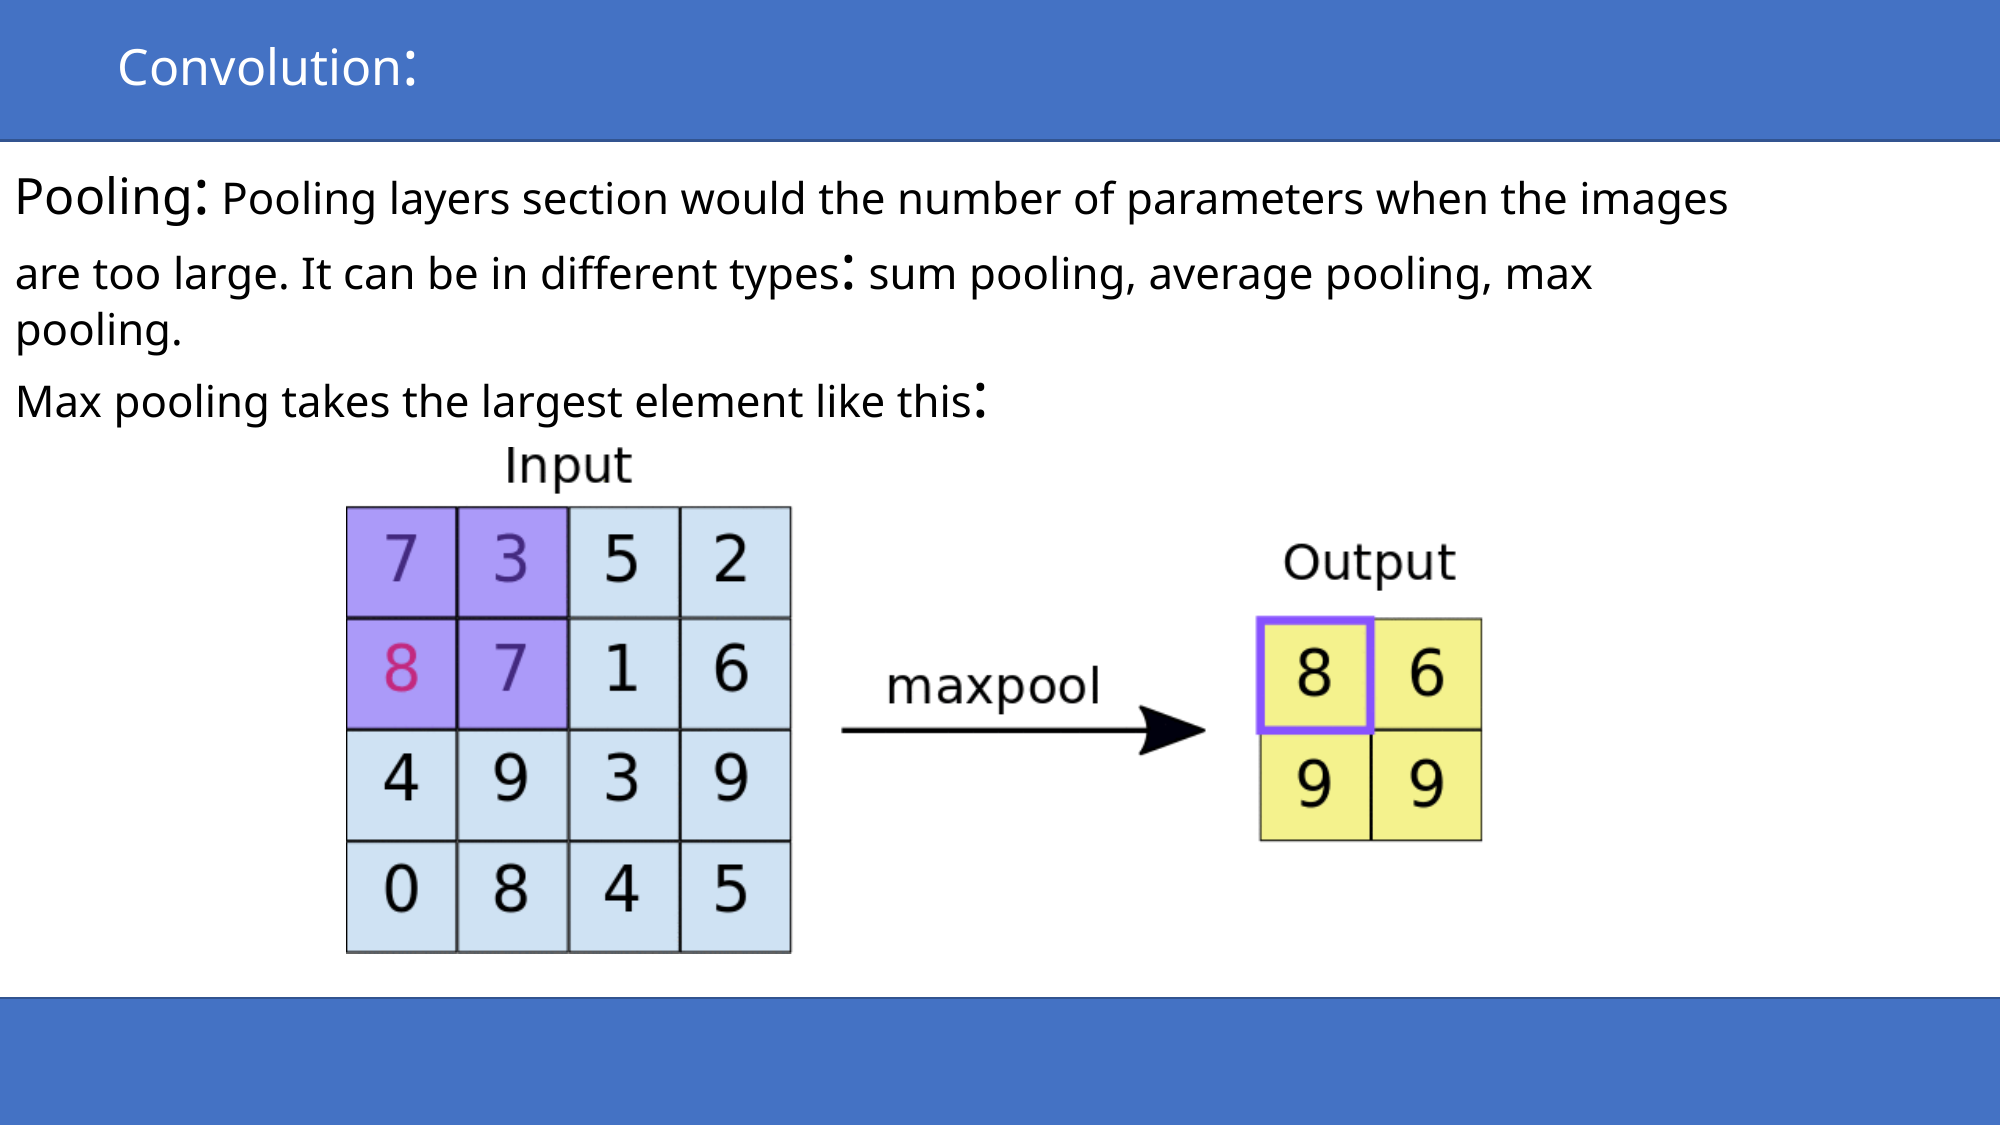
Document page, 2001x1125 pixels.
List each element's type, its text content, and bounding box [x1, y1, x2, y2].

text_box Pooling: Pooling layers section would the number of parameters when the images are too large. It can be in different types: sum pooling, average pooling, max pooling. Max pooling takes the largest element like this: [0, 144, 1787, 437]
picture [346, 447, 1484, 955]
text_box Convolution: [103, 15, 1072, 106]
text_box [0, 997, 2000, 1125]
text_box [0, 0, 2000, 142]
